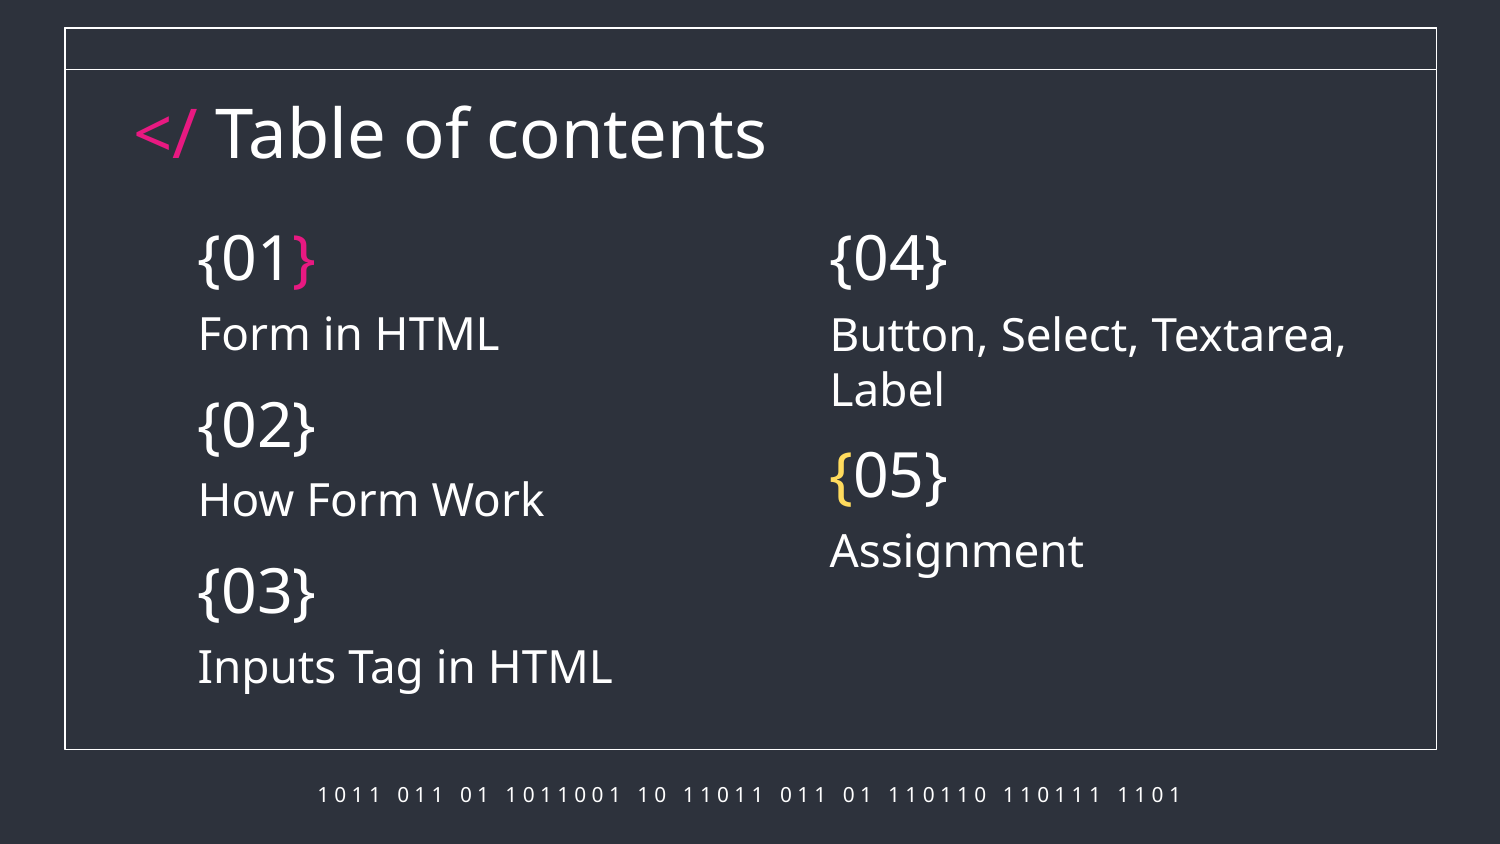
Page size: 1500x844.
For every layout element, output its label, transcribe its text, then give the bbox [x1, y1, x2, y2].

title Inputs Tag in HTML [182, 641, 686, 708]
text_box Assignment [814, 525, 1423, 592]
title Button, Select, Textarea, Label [814, 363, 1423, 431]
text_box {05} [814, 425, 1028, 525]
title {02} [182, 375, 396, 475]
title Form in HTML [182, 308, 686, 375]
title {01} [182, 208, 396, 308]
title </ Table of contents [118, 75, 1382, 170]
title {04} [814, 208, 1028, 309]
title {03} [182, 541, 396, 641]
title How Form Work [182, 474, 768, 541]
